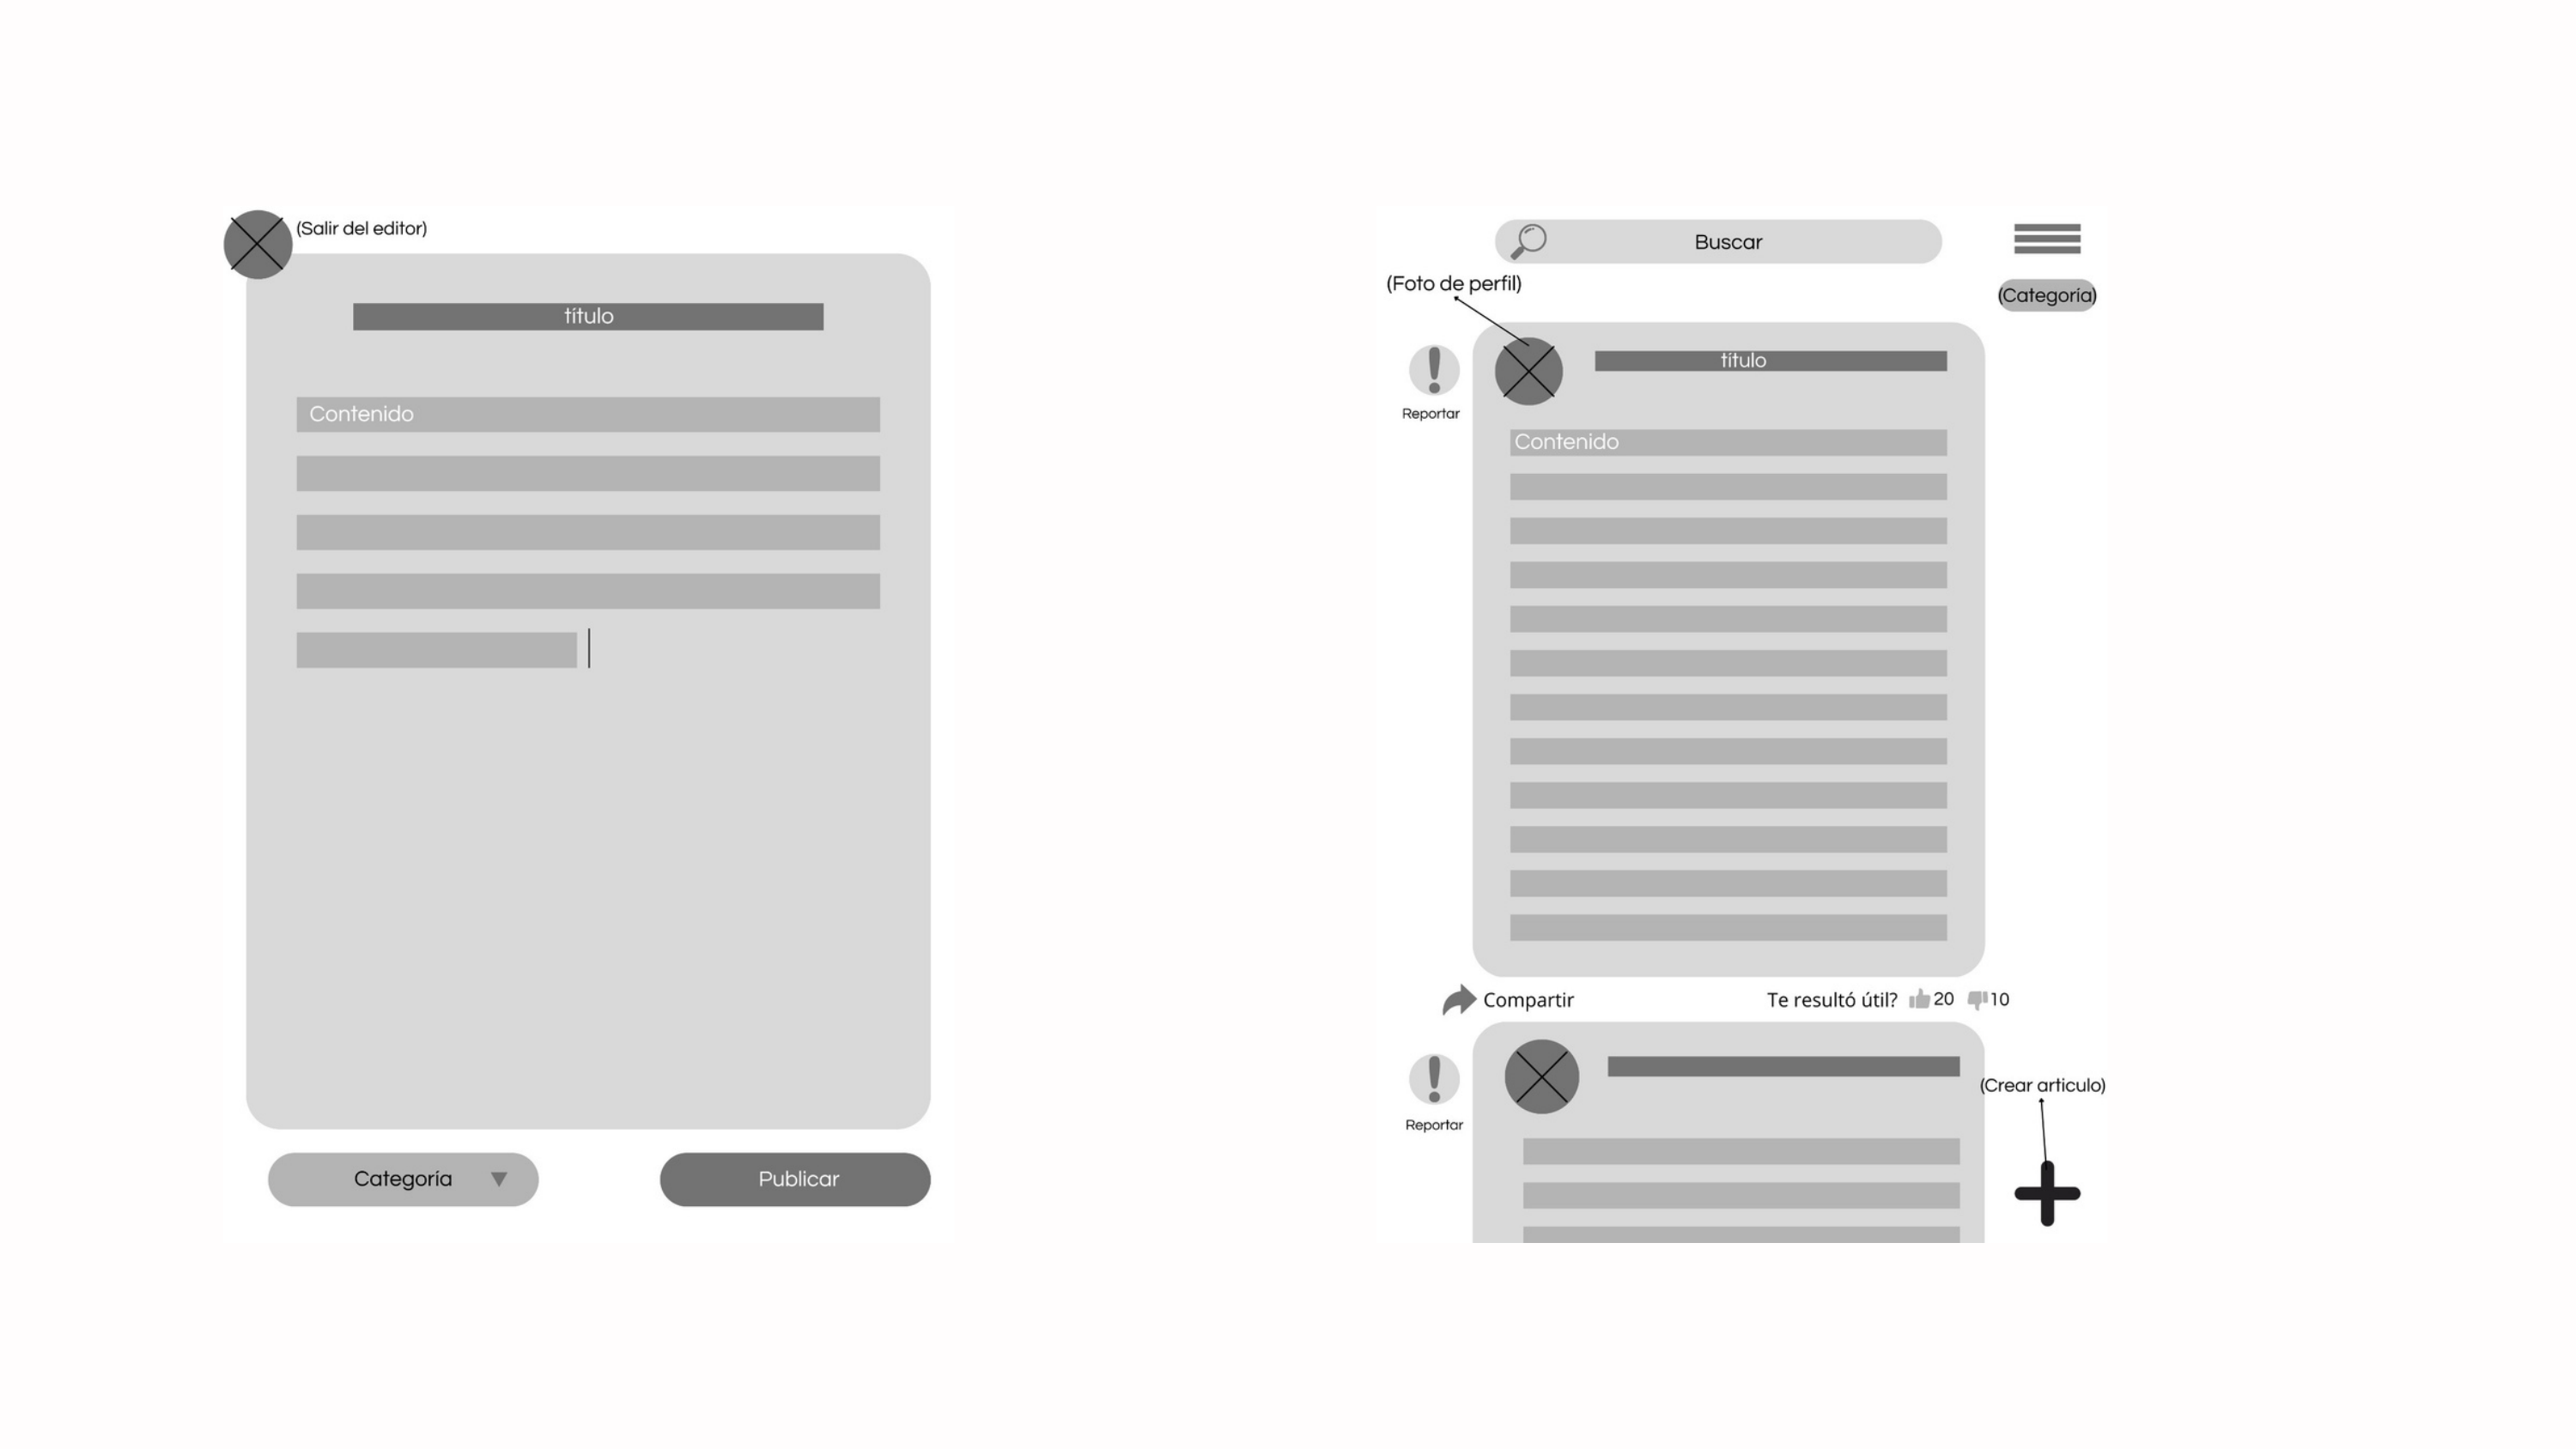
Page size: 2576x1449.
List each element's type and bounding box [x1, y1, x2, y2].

text_box [1376, 206, 2108, 1243]
text_box [222, 206, 955, 1243]
